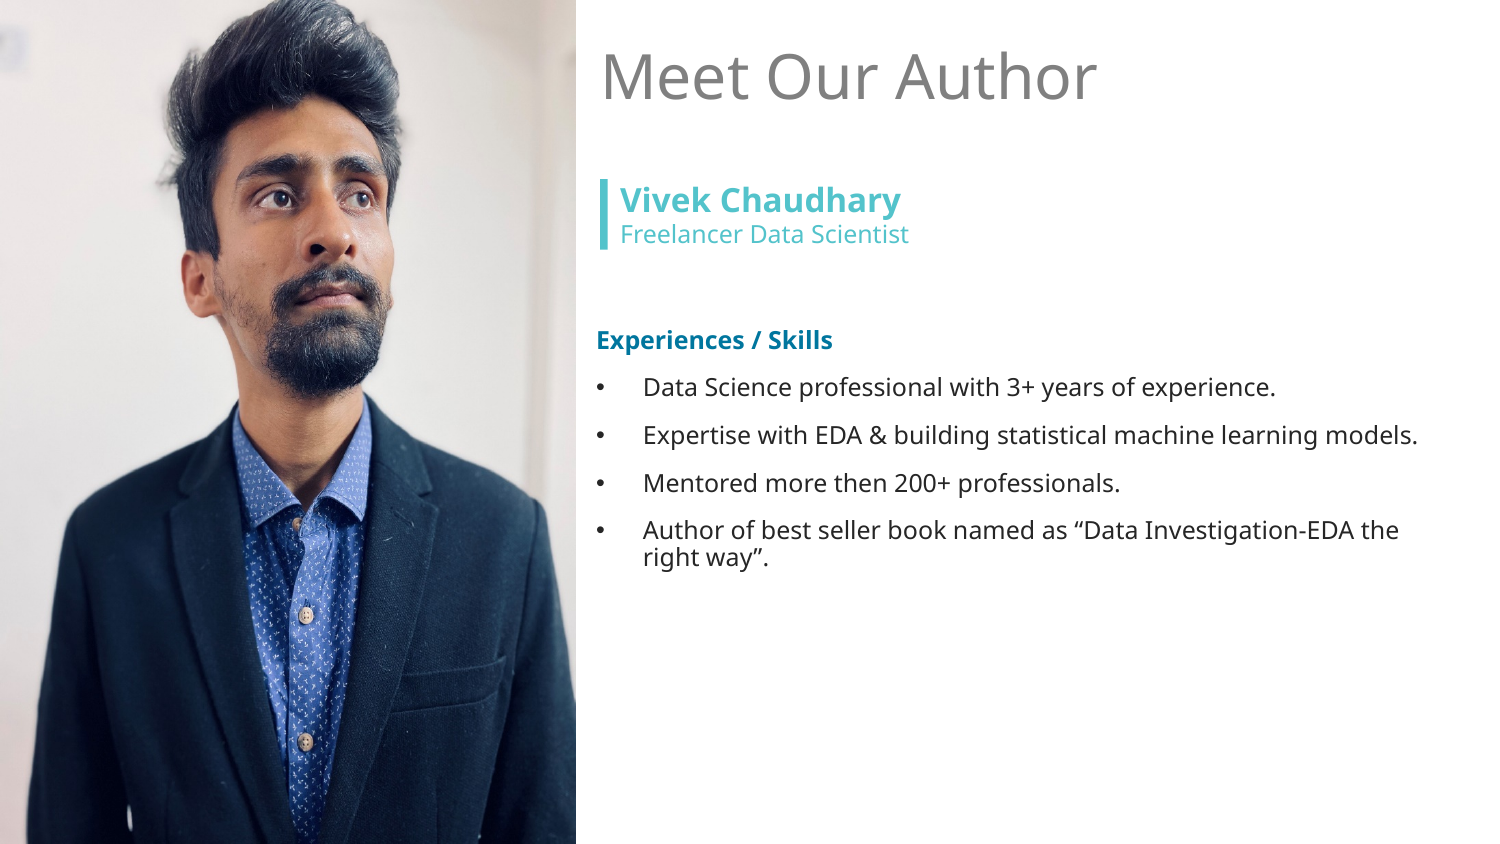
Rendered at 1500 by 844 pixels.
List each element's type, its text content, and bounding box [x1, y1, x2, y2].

text_box [600, 179, 608, 250]
title Meet Our Author [600, 46, 1436, 114]
text_box Vivek Chaudhary Freelancer Data Scientist [620, 179, 1283, 249]
picture [0, 0, 576, 844]
text_box Experiences / Skills Data Science professional with 3+ years of experience. Expertise with EDA & building statistical machine learning models. Mentored more then 200+ professionals. Author of best seller book named as “Data Investigation-EDA the right way”. [596, 315, 1440, 573]
